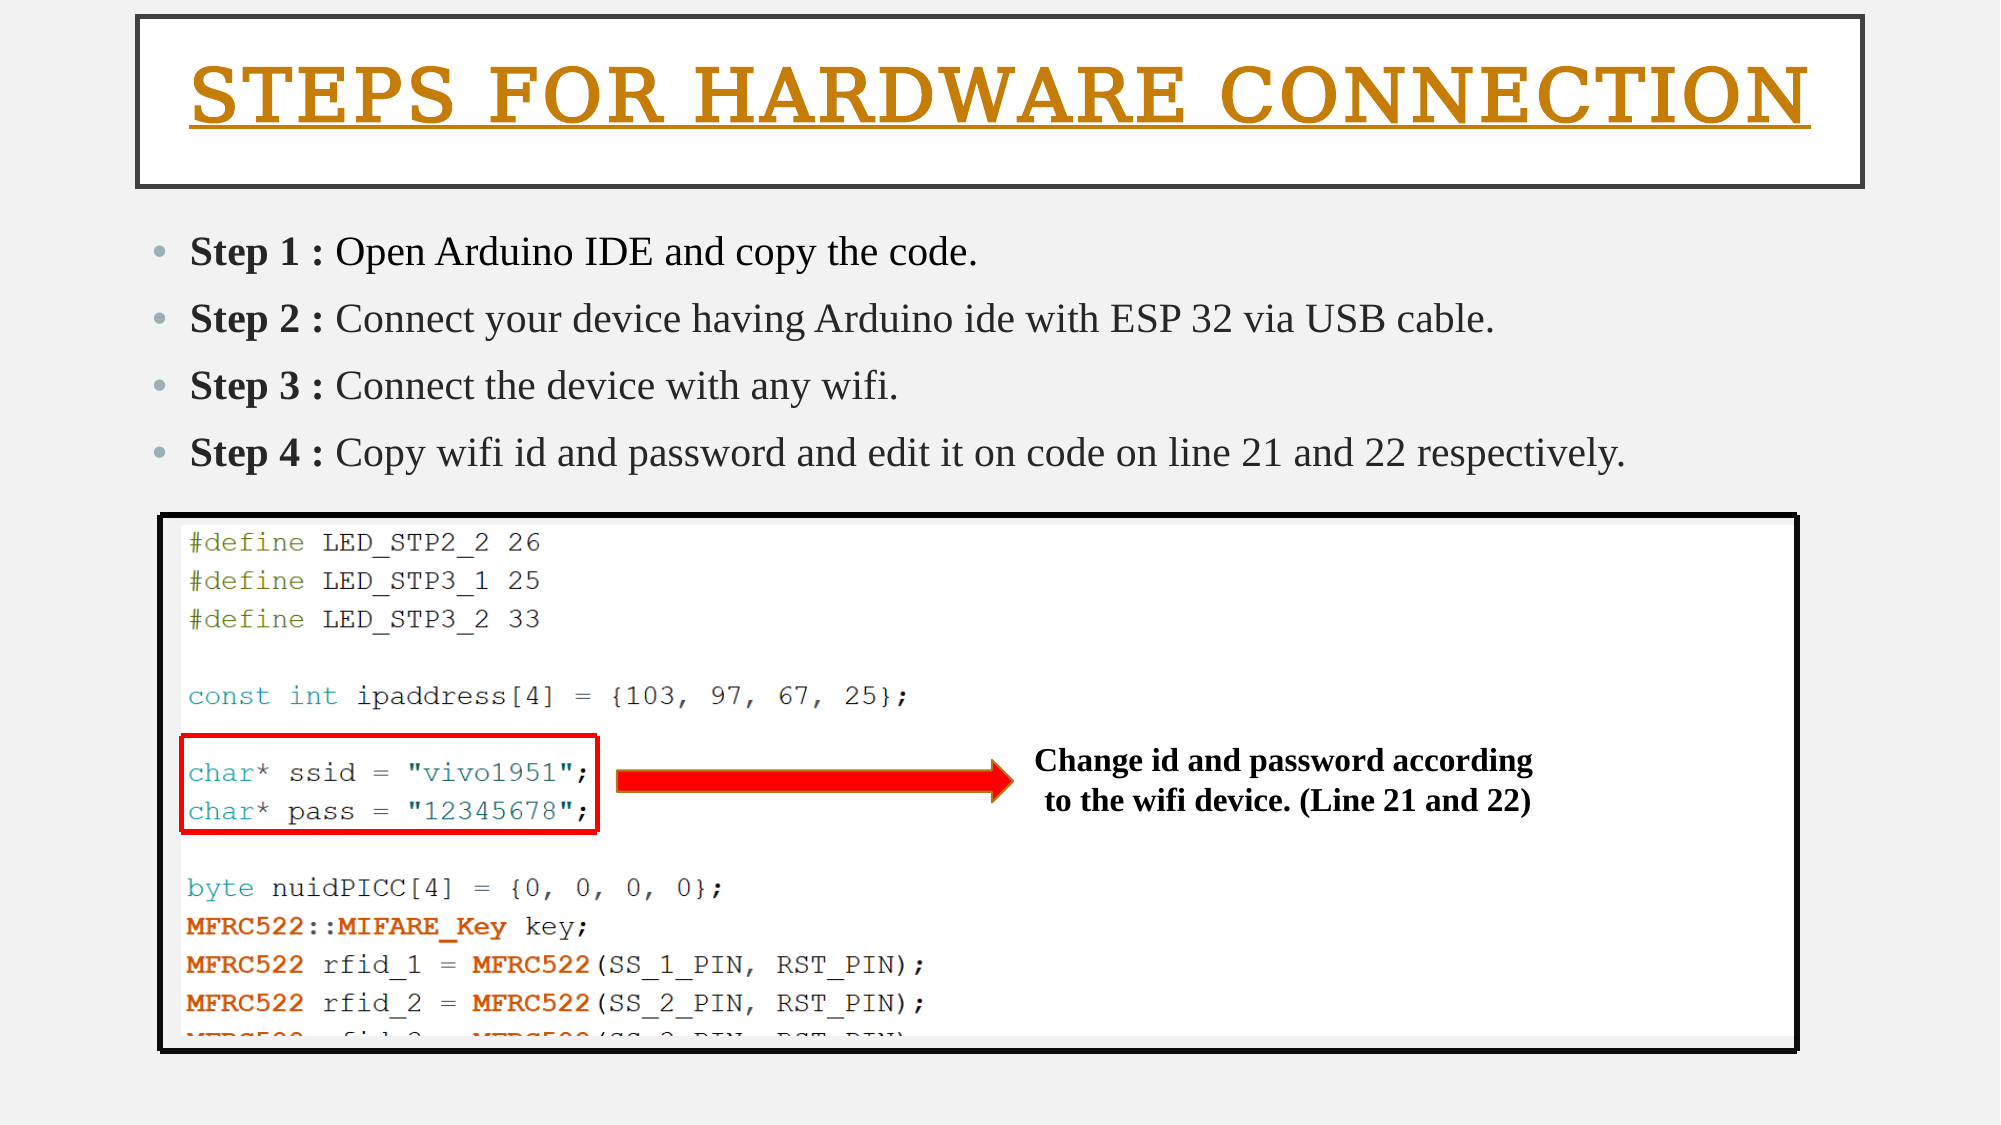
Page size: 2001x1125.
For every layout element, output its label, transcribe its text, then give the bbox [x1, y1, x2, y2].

picture [181, 525, 1797, 1036]
picture [182, 736, 597, 831]
title Steps for Hardware Connection [135, 14, 1865, 189]
list Step 1 : Open Arduino IDE and copy the code. Step 2 : Connect your device having Arduino ide with ESP 32 via USB cable. Step 3 : Connect the device with any wifi. Step 4 : Copy wifi id and password and edit it on code on line 21 and 22 respectively. [137, 220, 1863, 1014]
